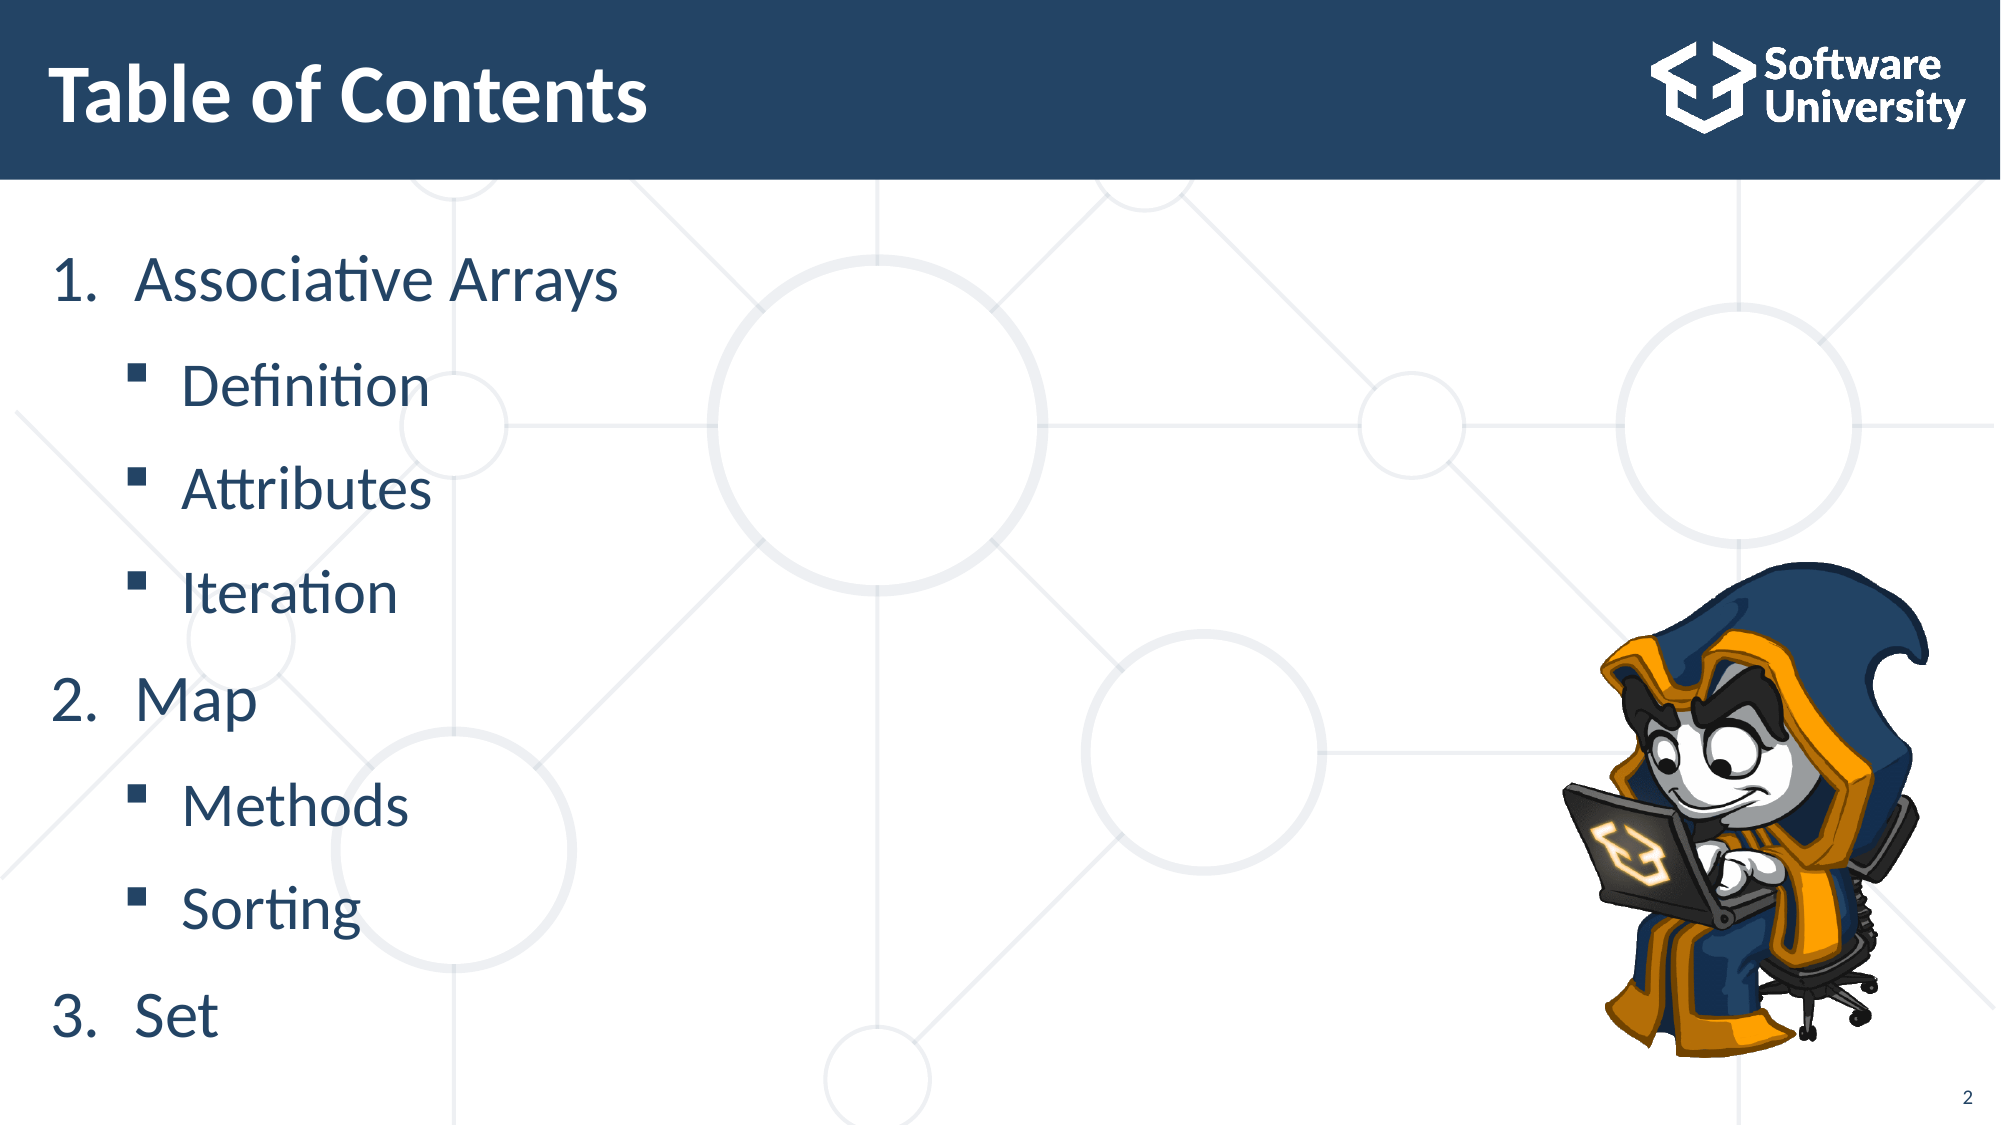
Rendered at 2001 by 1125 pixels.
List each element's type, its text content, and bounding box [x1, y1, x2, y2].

list Associative Arrays Definition Attributes Iteration Map Methods Sorting Set [32, 224, 1517, 1080]
slide_number 2 [1927, 1067, 1989, 1117]
title Table of Contents [31, 16, 1625, 162]
picture [1651, 41, 1966, 134]
picture [1561, 559, 1931, 1059]
